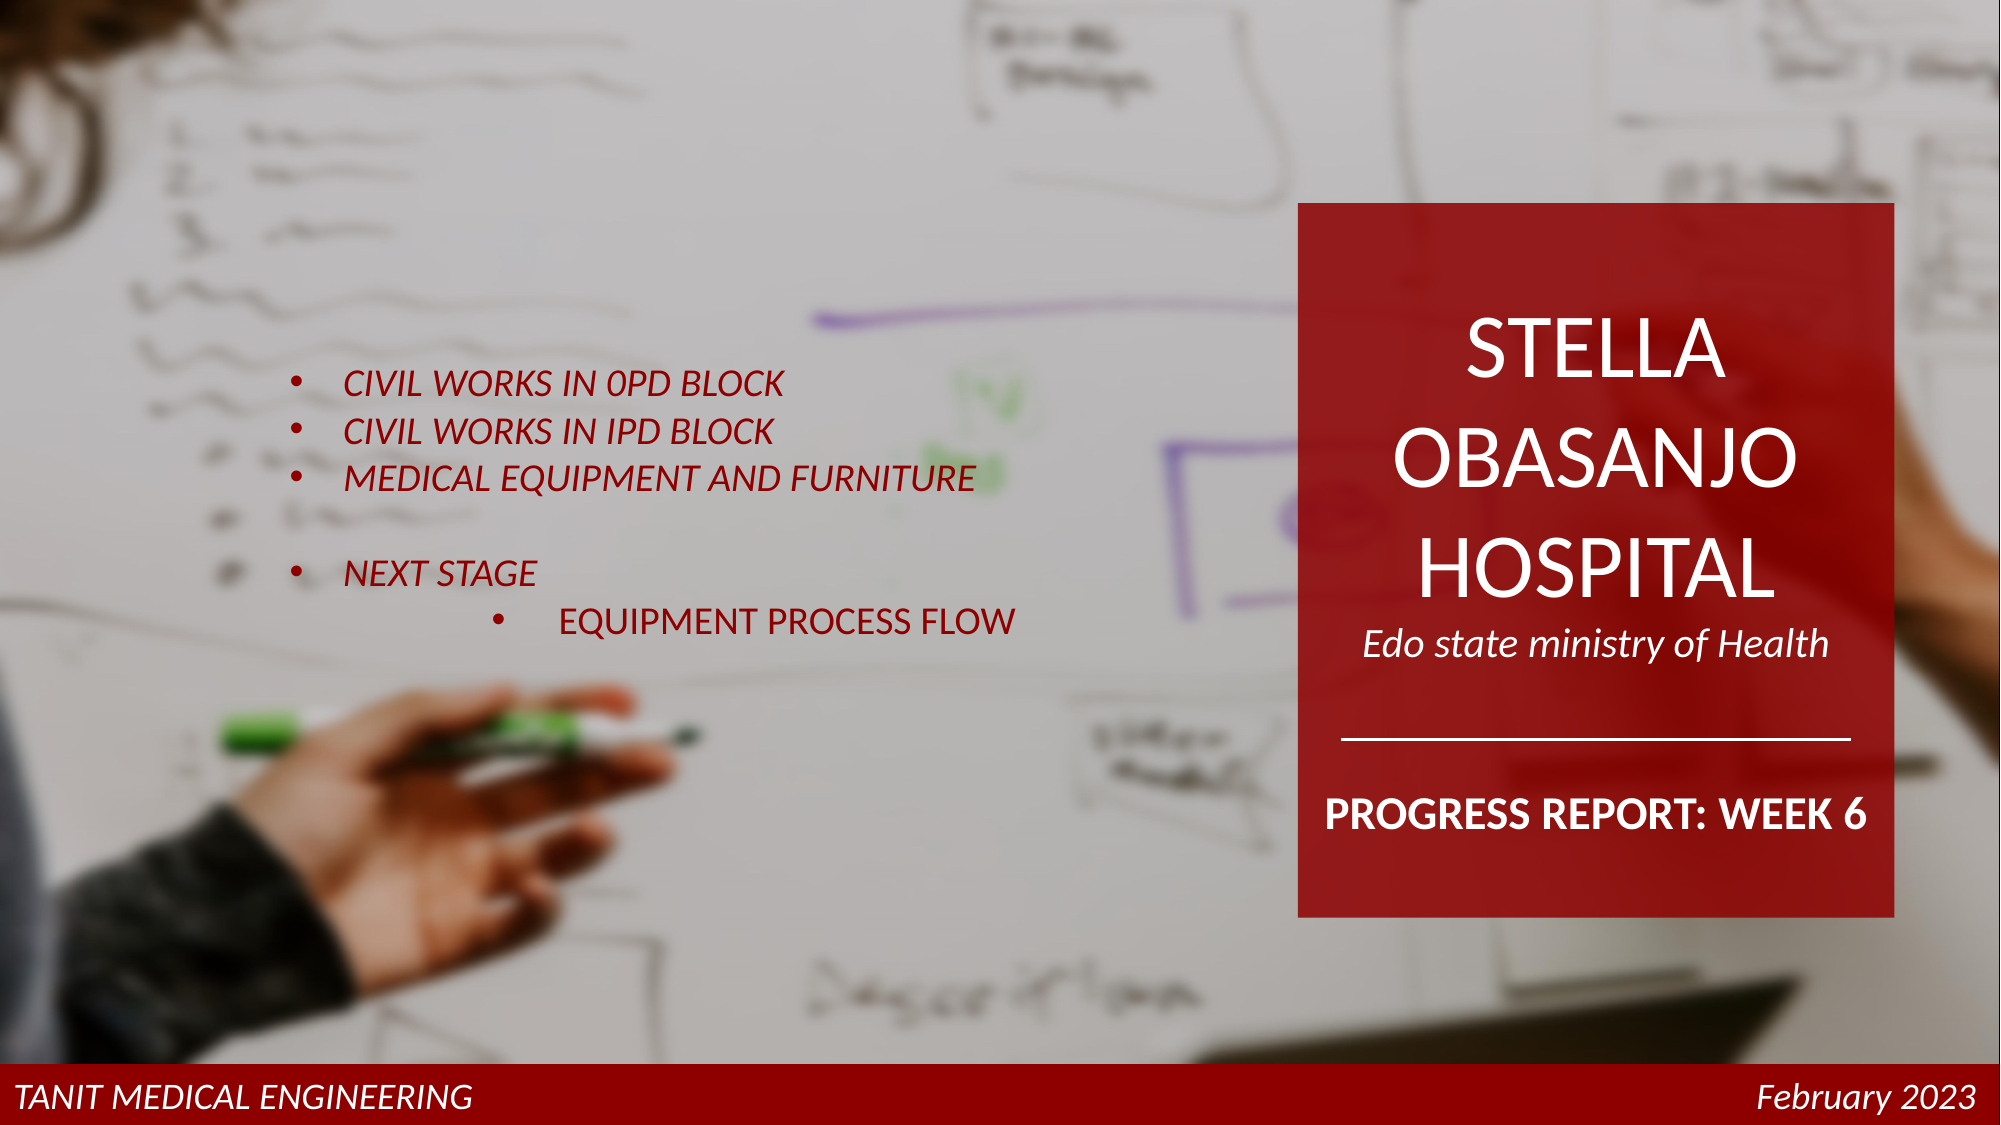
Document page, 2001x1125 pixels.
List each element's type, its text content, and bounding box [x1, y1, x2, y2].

picture [0, 0, 1999, 1065]
text_box TANIT MEDICAL ENGINEERING February 2023 [0, 1072, 1999, 1125]
